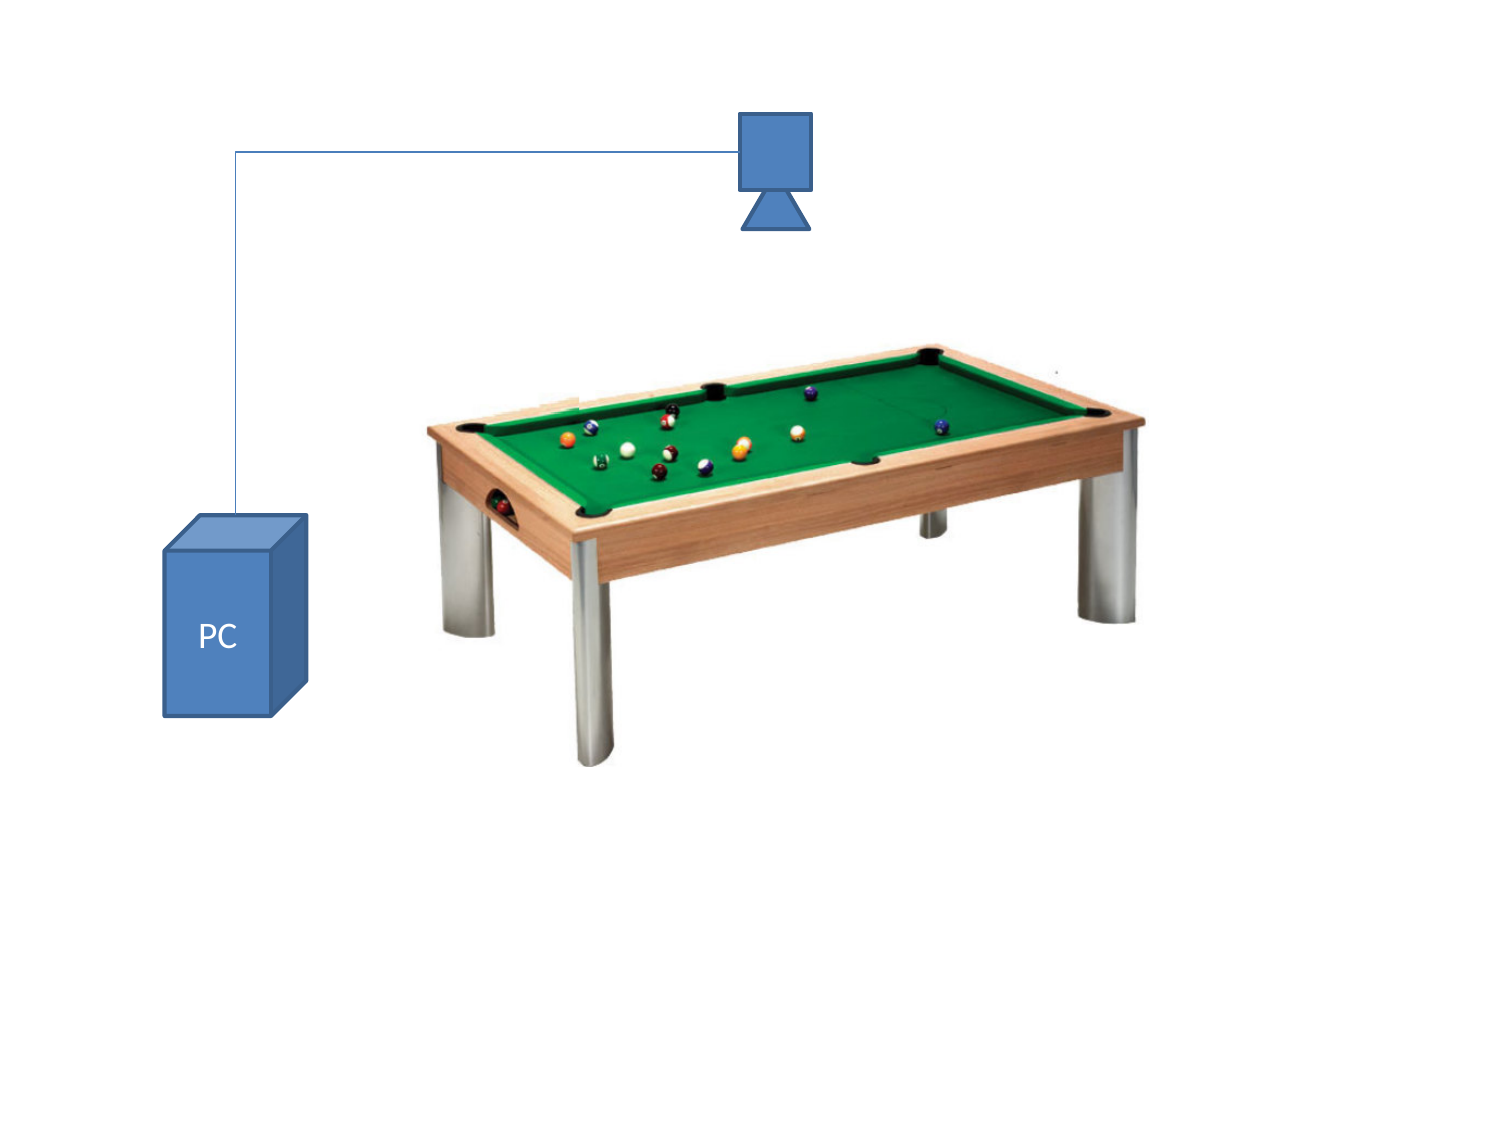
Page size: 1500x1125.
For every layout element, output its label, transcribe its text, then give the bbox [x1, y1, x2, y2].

text_box [738, 112, 813, 192]
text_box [252, 151, 740, 516]
text_box PC [162, 513, 309, 719]
text_box [744, 192, 812, 232]
picture [403, 336, 1149, 767]
